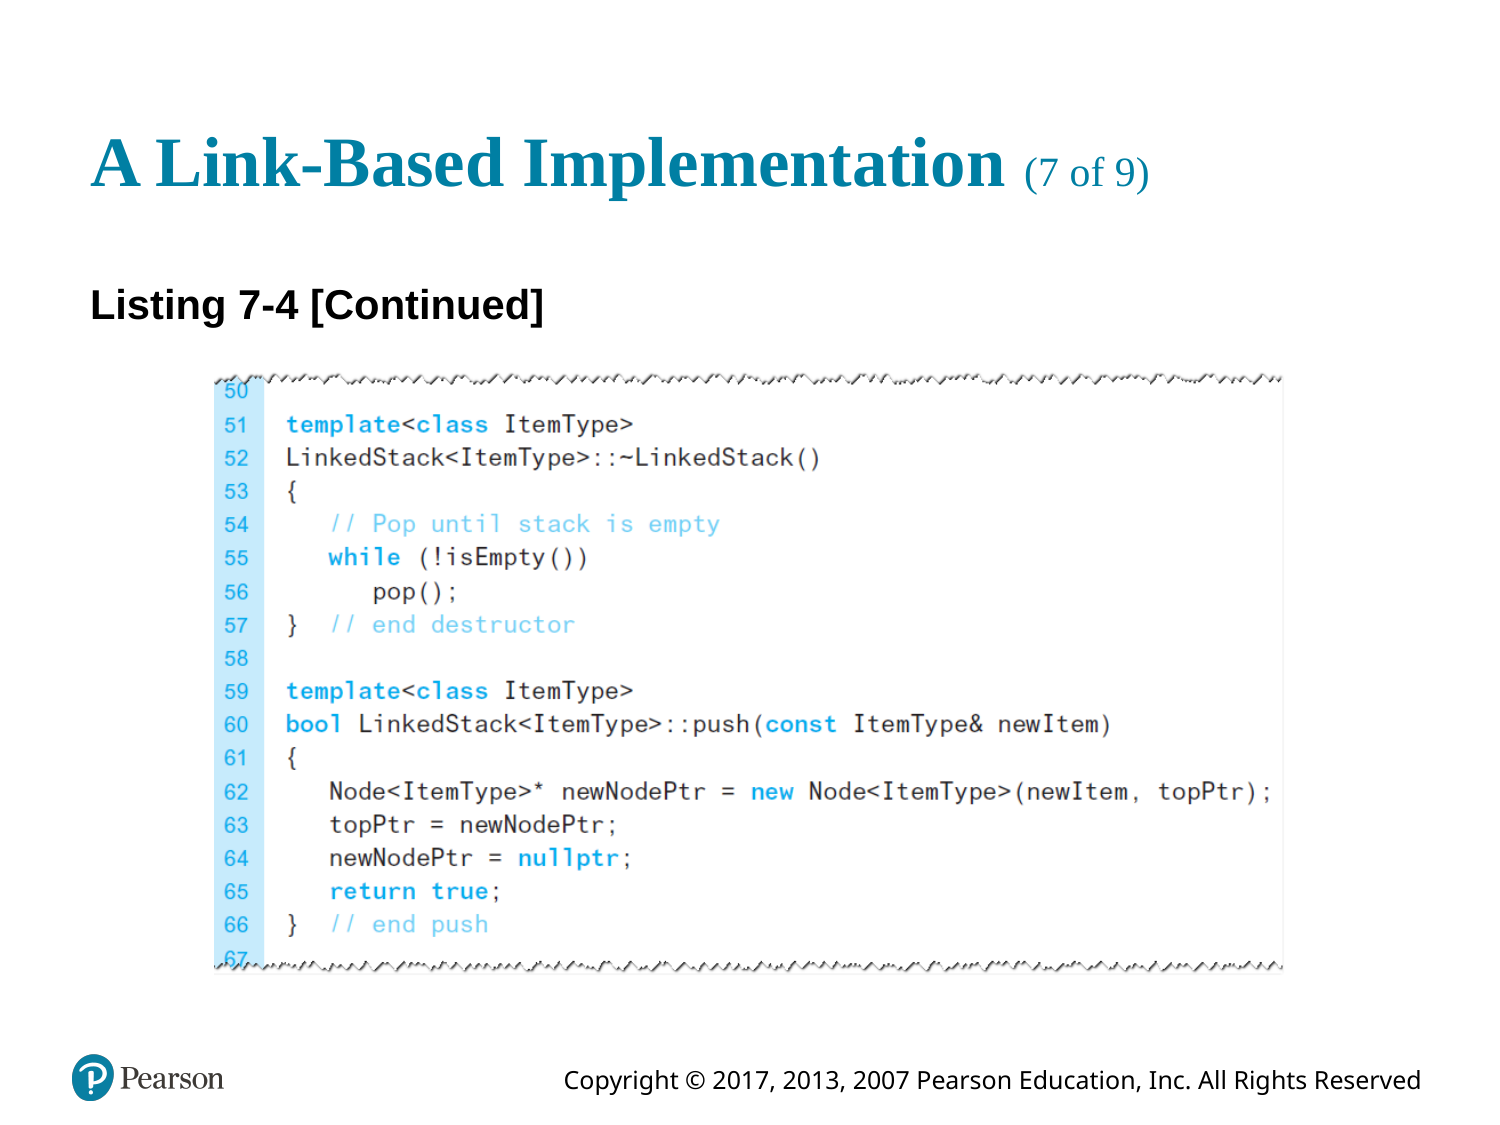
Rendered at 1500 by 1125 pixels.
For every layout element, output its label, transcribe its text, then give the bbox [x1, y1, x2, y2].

list Listing 7-4 [Continued] [75, 262, 1425, 342]
picture [80, 1063, 106, 1088]
picture [98, 1054, 224, 1101]
picture [72, 1087, 83, 1101]
picture [72, 1054, 88, 1070]
picture [213, 372, 1287, 977]
title A Link-Based Implementation (7 of 9) [75, 35, 1425, 216]
